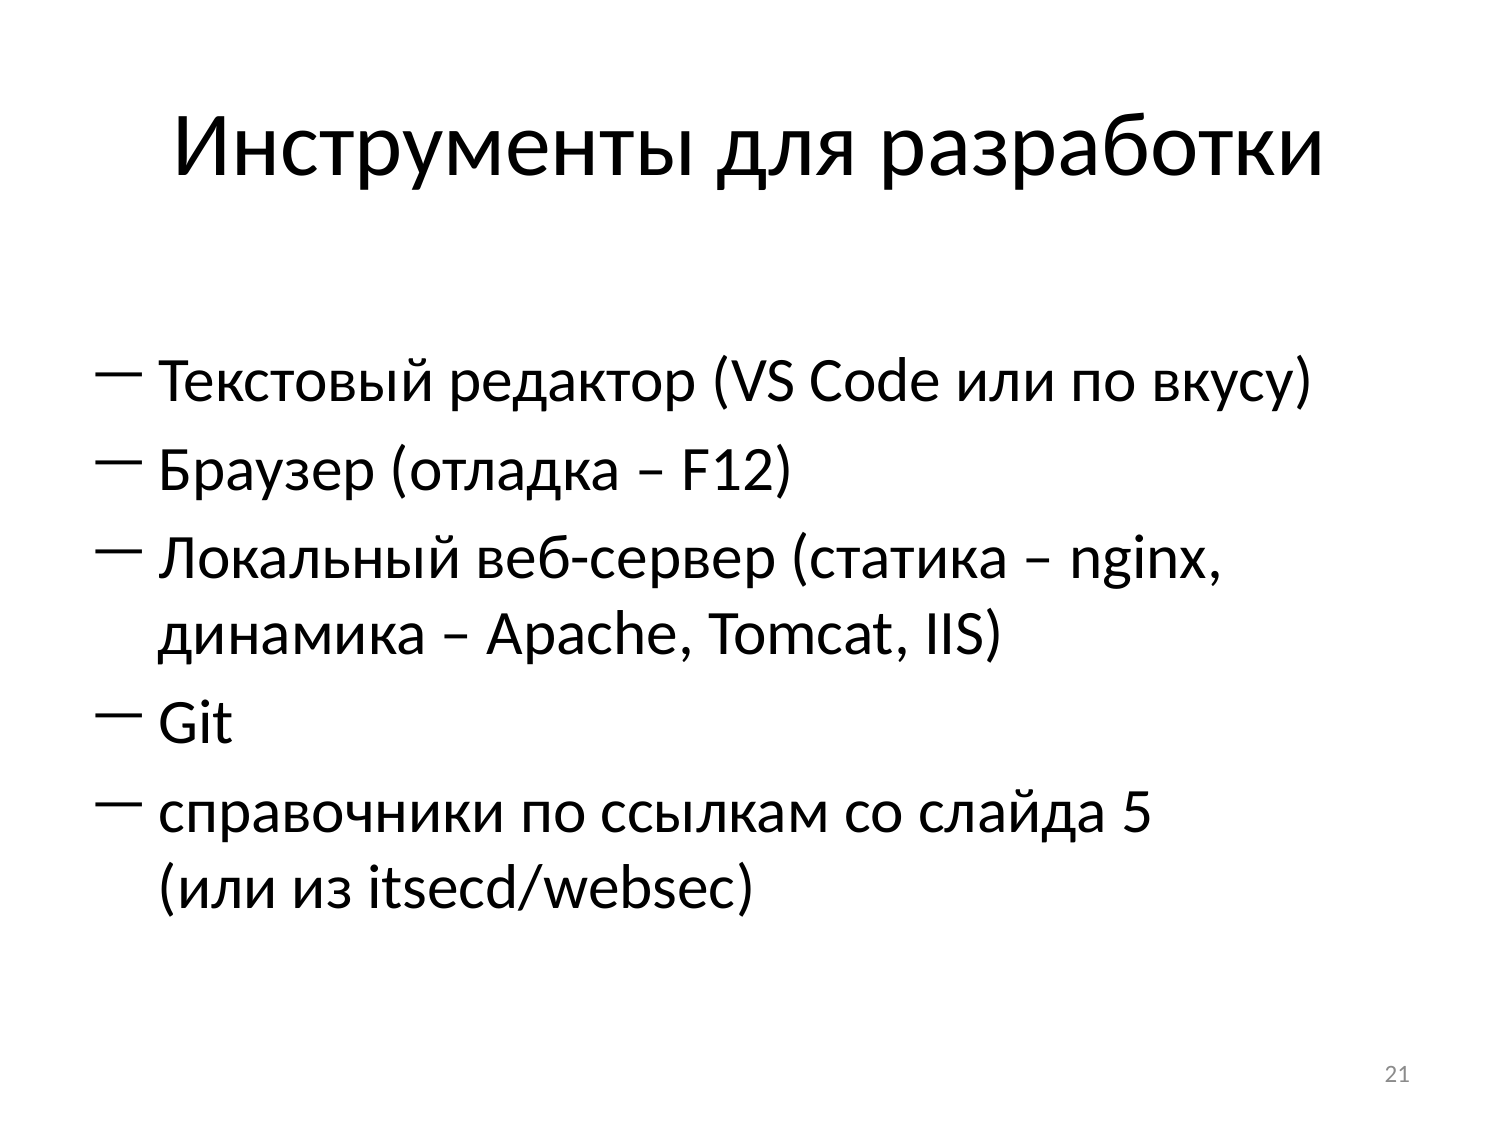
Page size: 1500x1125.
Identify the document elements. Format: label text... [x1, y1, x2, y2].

title Инструменты для разработки [75, 45, 1425, 233]
slide_number 21 [1074, 1042, 1425, 1103]
list Текстовый редактор (VS Code или по вкусу) Браузер (отладка – F12) Локальный веб-сервер (статика – nginx, динамика – Apache, Tomcat, IIS) Git справочники по ссылкам со слайда 5 (или из itsecd/websec) [75, 330, 1425, 933]
